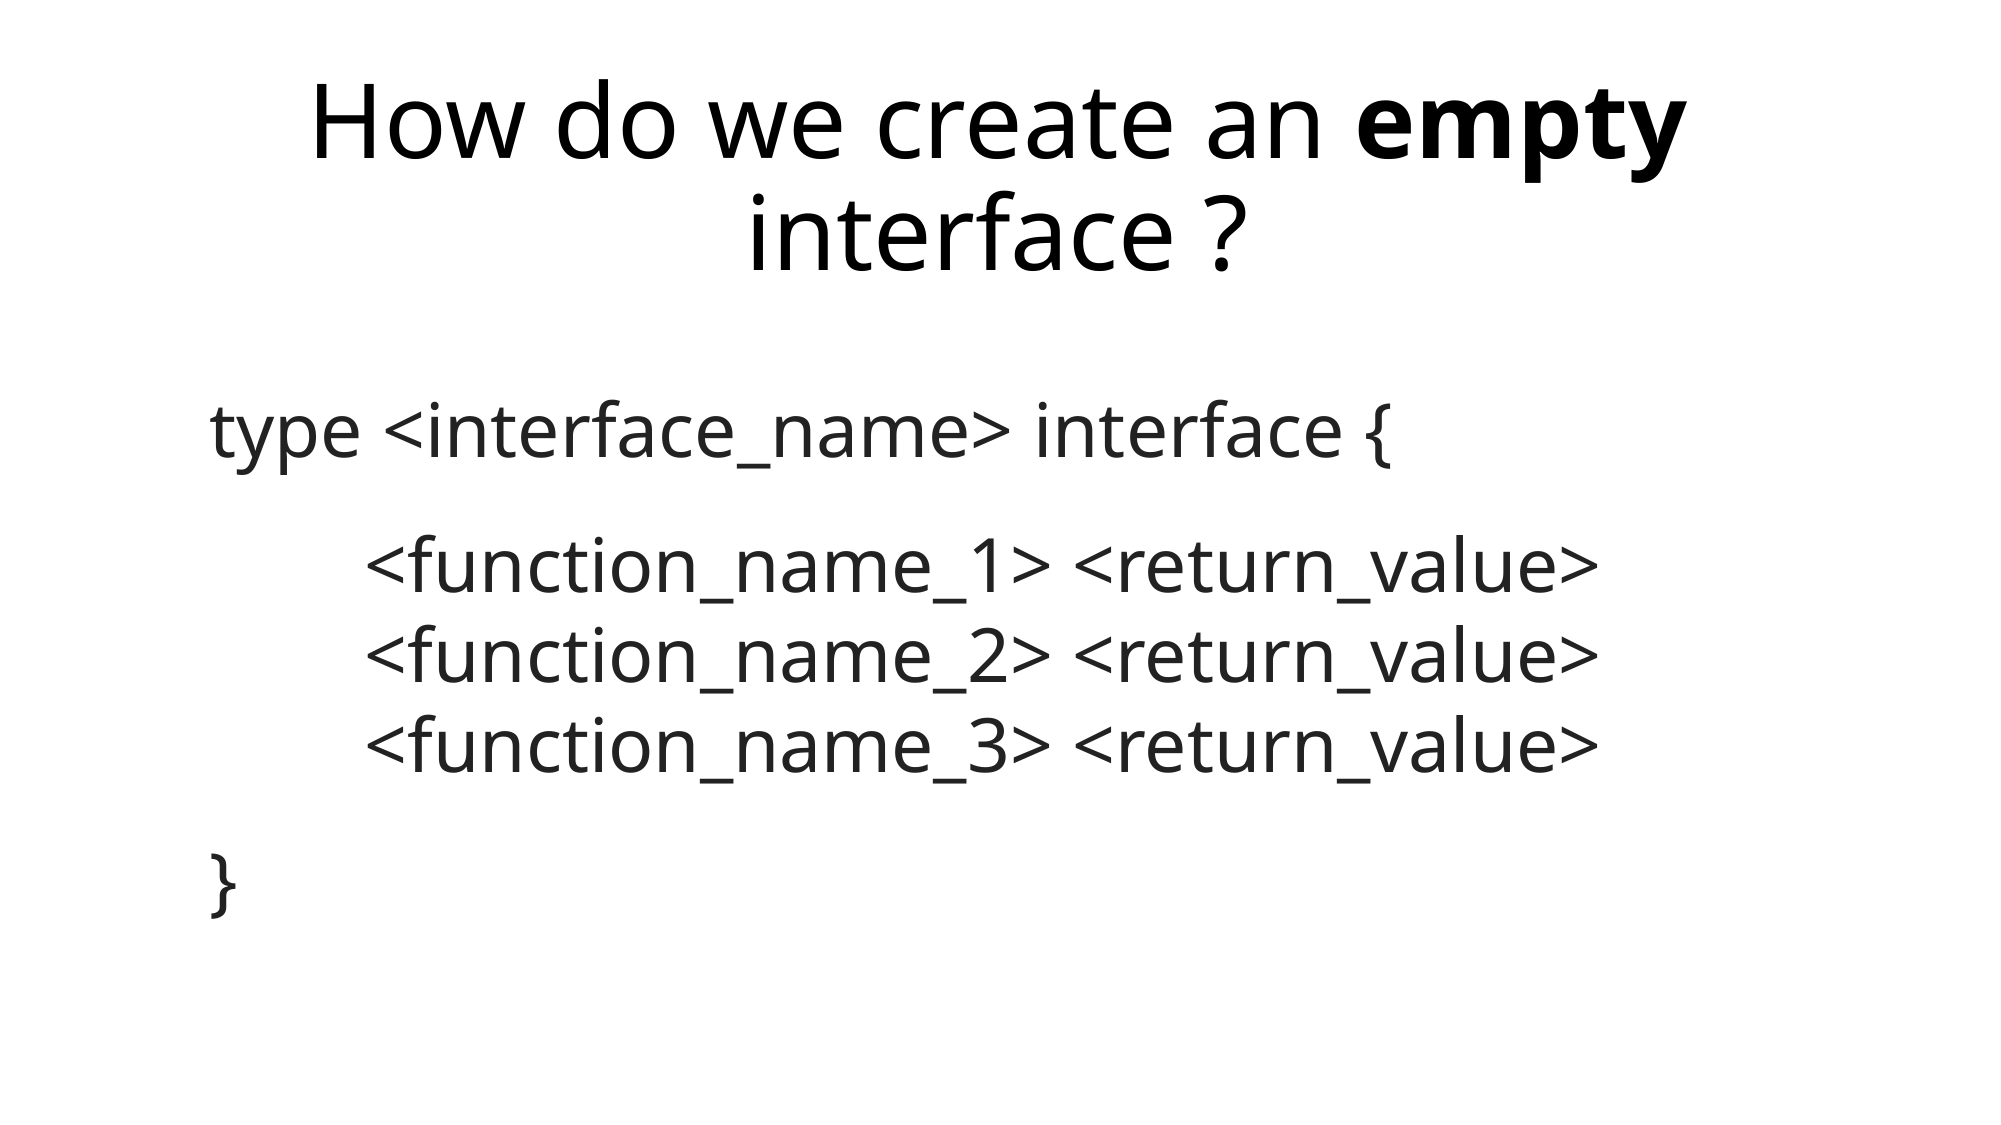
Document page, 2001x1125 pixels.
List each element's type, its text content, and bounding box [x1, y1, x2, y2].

text_box type <interface_name> interface { <function_name_1> <return_value> <function_name_2> <return_value> <function_name_3> <return_value> } [194, 375, 1844, 1020]
text_box How do we create an empty interface ? [29, 60, 1965, 300]
